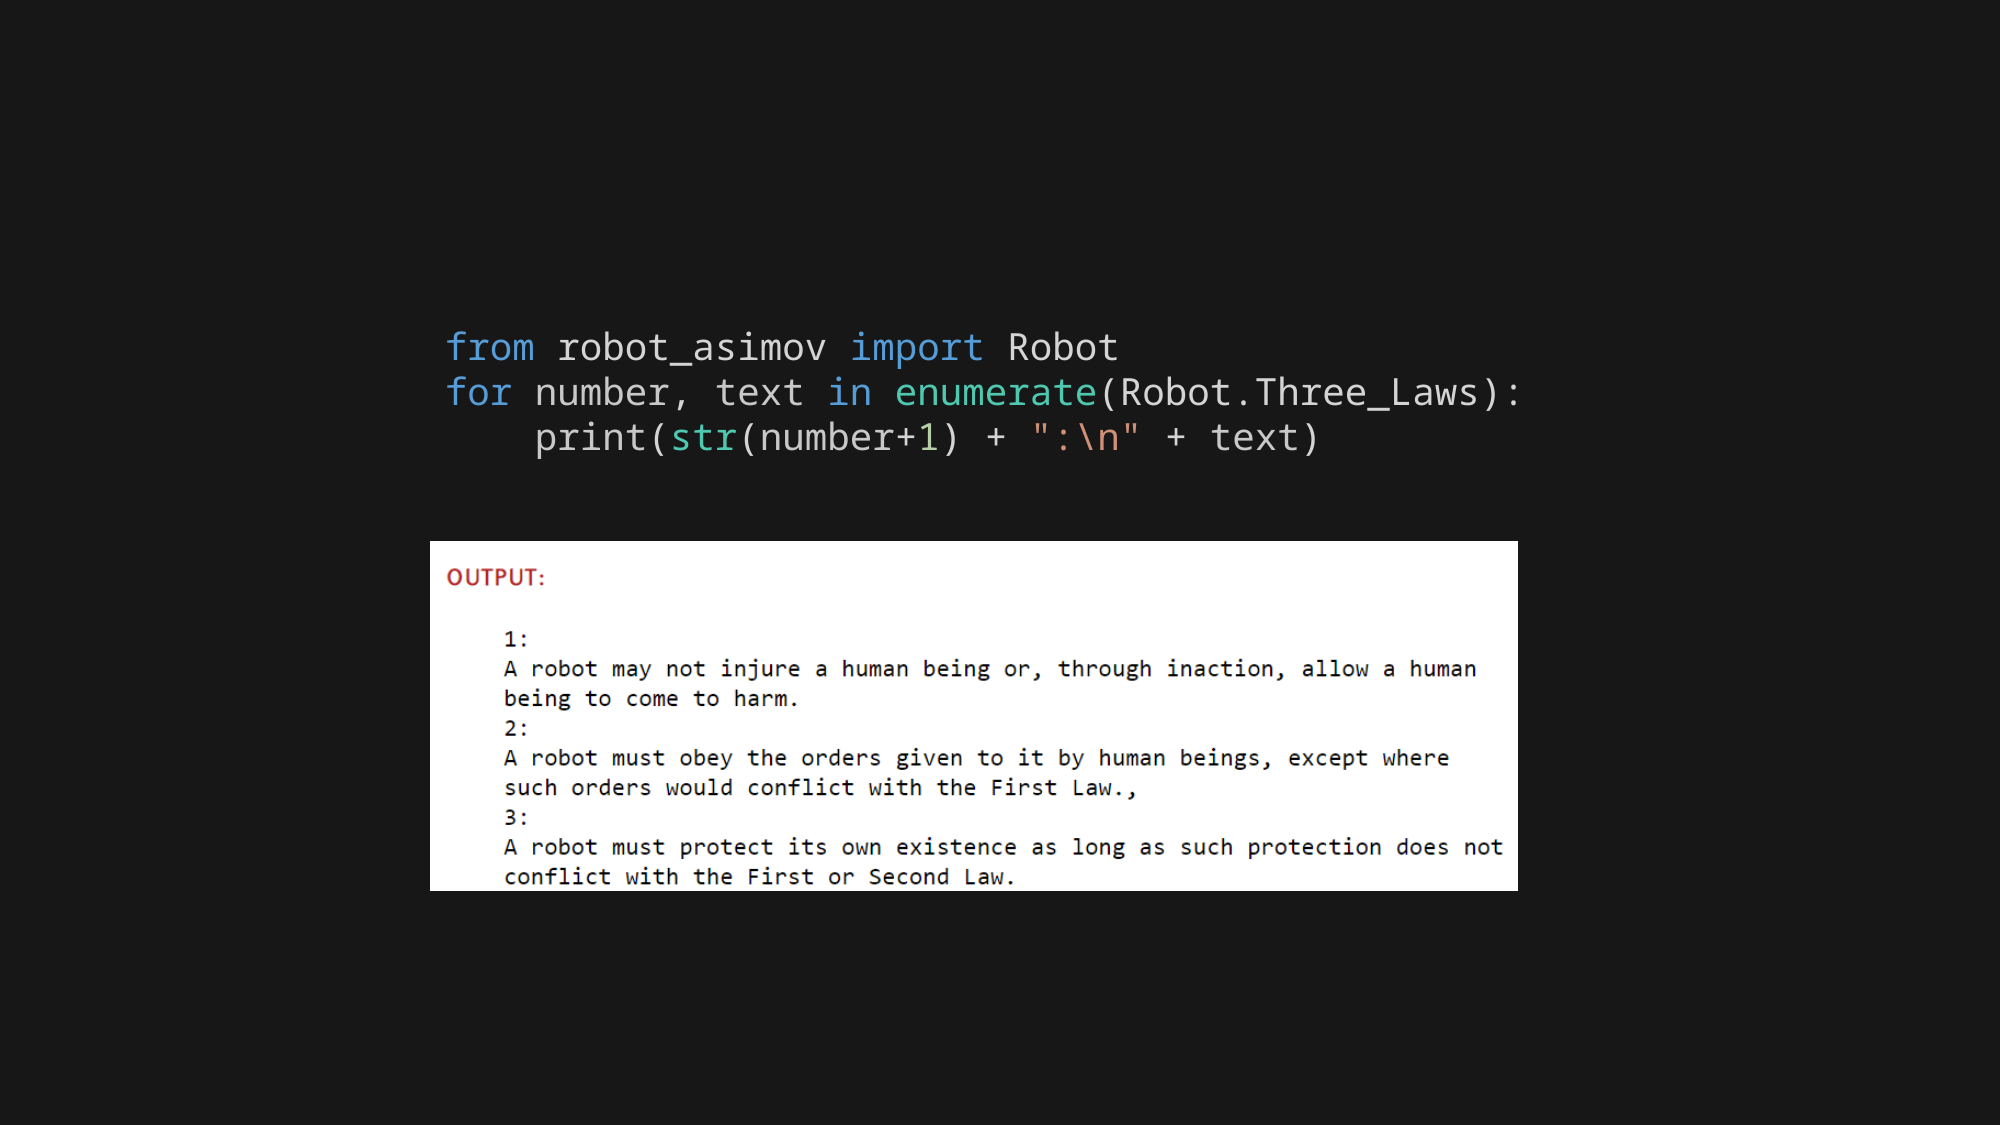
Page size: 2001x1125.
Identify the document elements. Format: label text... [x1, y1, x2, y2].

picture [430, 541, 1518, 891]
text_box from robot_asimov import Robot for number, text in enumerate(Robot.Three_Laws): print(str(number+1) + ":\n" + text) [430, 315, 1603, 466]
